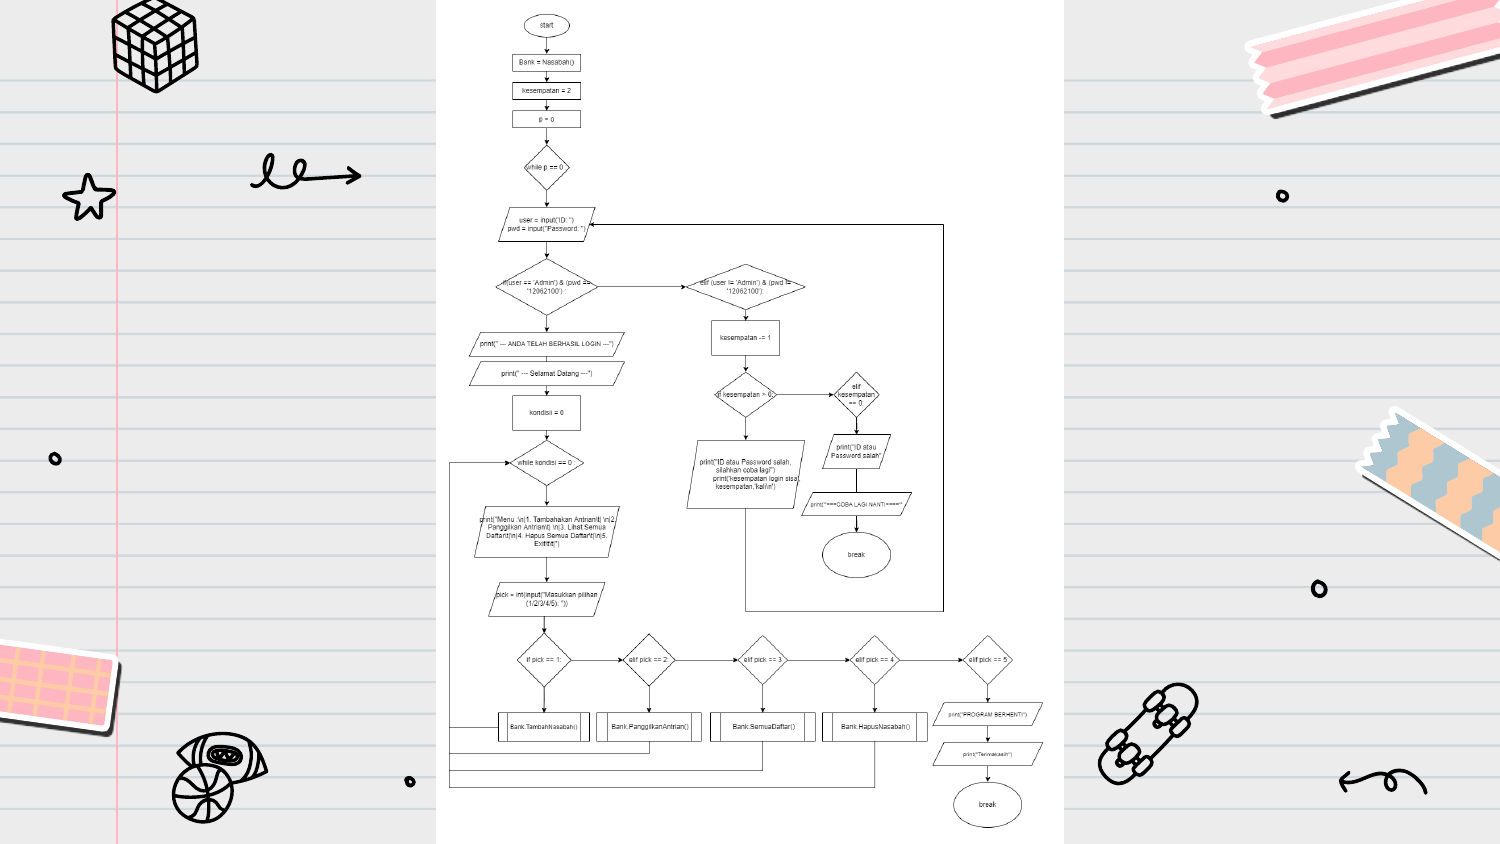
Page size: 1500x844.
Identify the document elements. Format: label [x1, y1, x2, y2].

text_box [0, 599, 122, 751]
text_box [1098, 683, 1198, 785]
text_box [171, 732, 268, 824]
text_box [1243, 0, 1500, 116]
text_box [1350, 461, 1500, 551]
text_box [112, 0, 198, 93]
picture [436, 0, 1064, 844]
